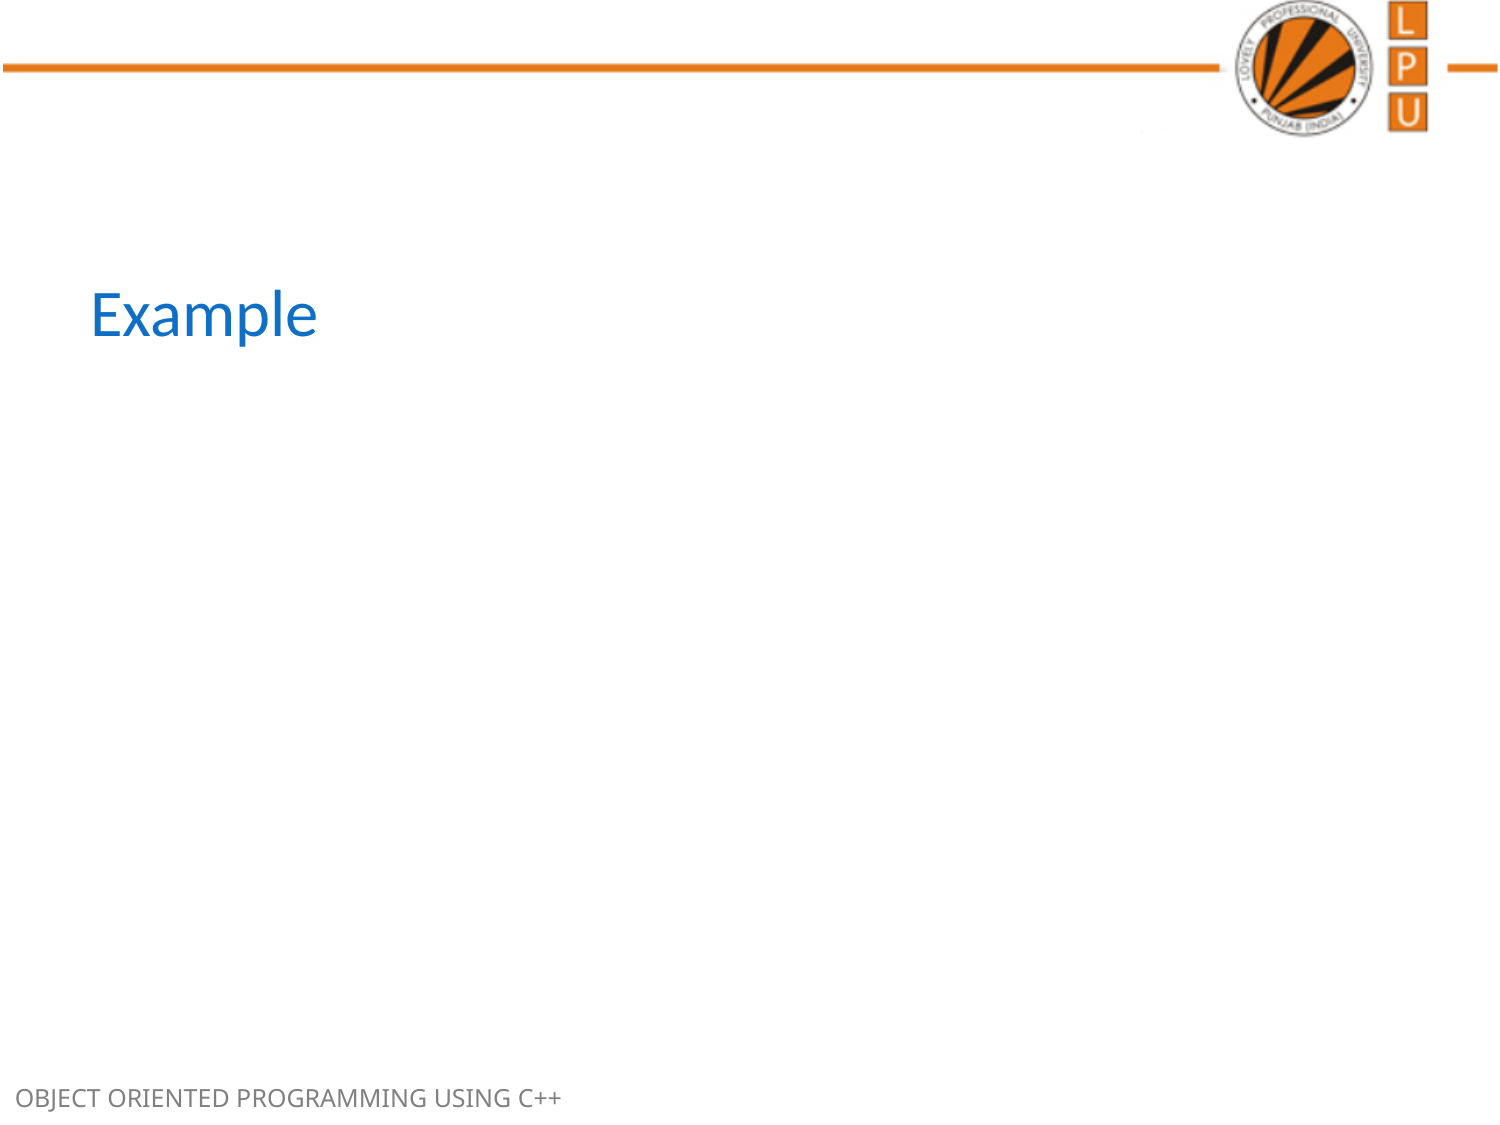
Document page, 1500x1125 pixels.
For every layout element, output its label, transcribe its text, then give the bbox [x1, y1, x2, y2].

picture [3, 0, 1500, 155]
list Example [75, 262, 1425, 1005]
